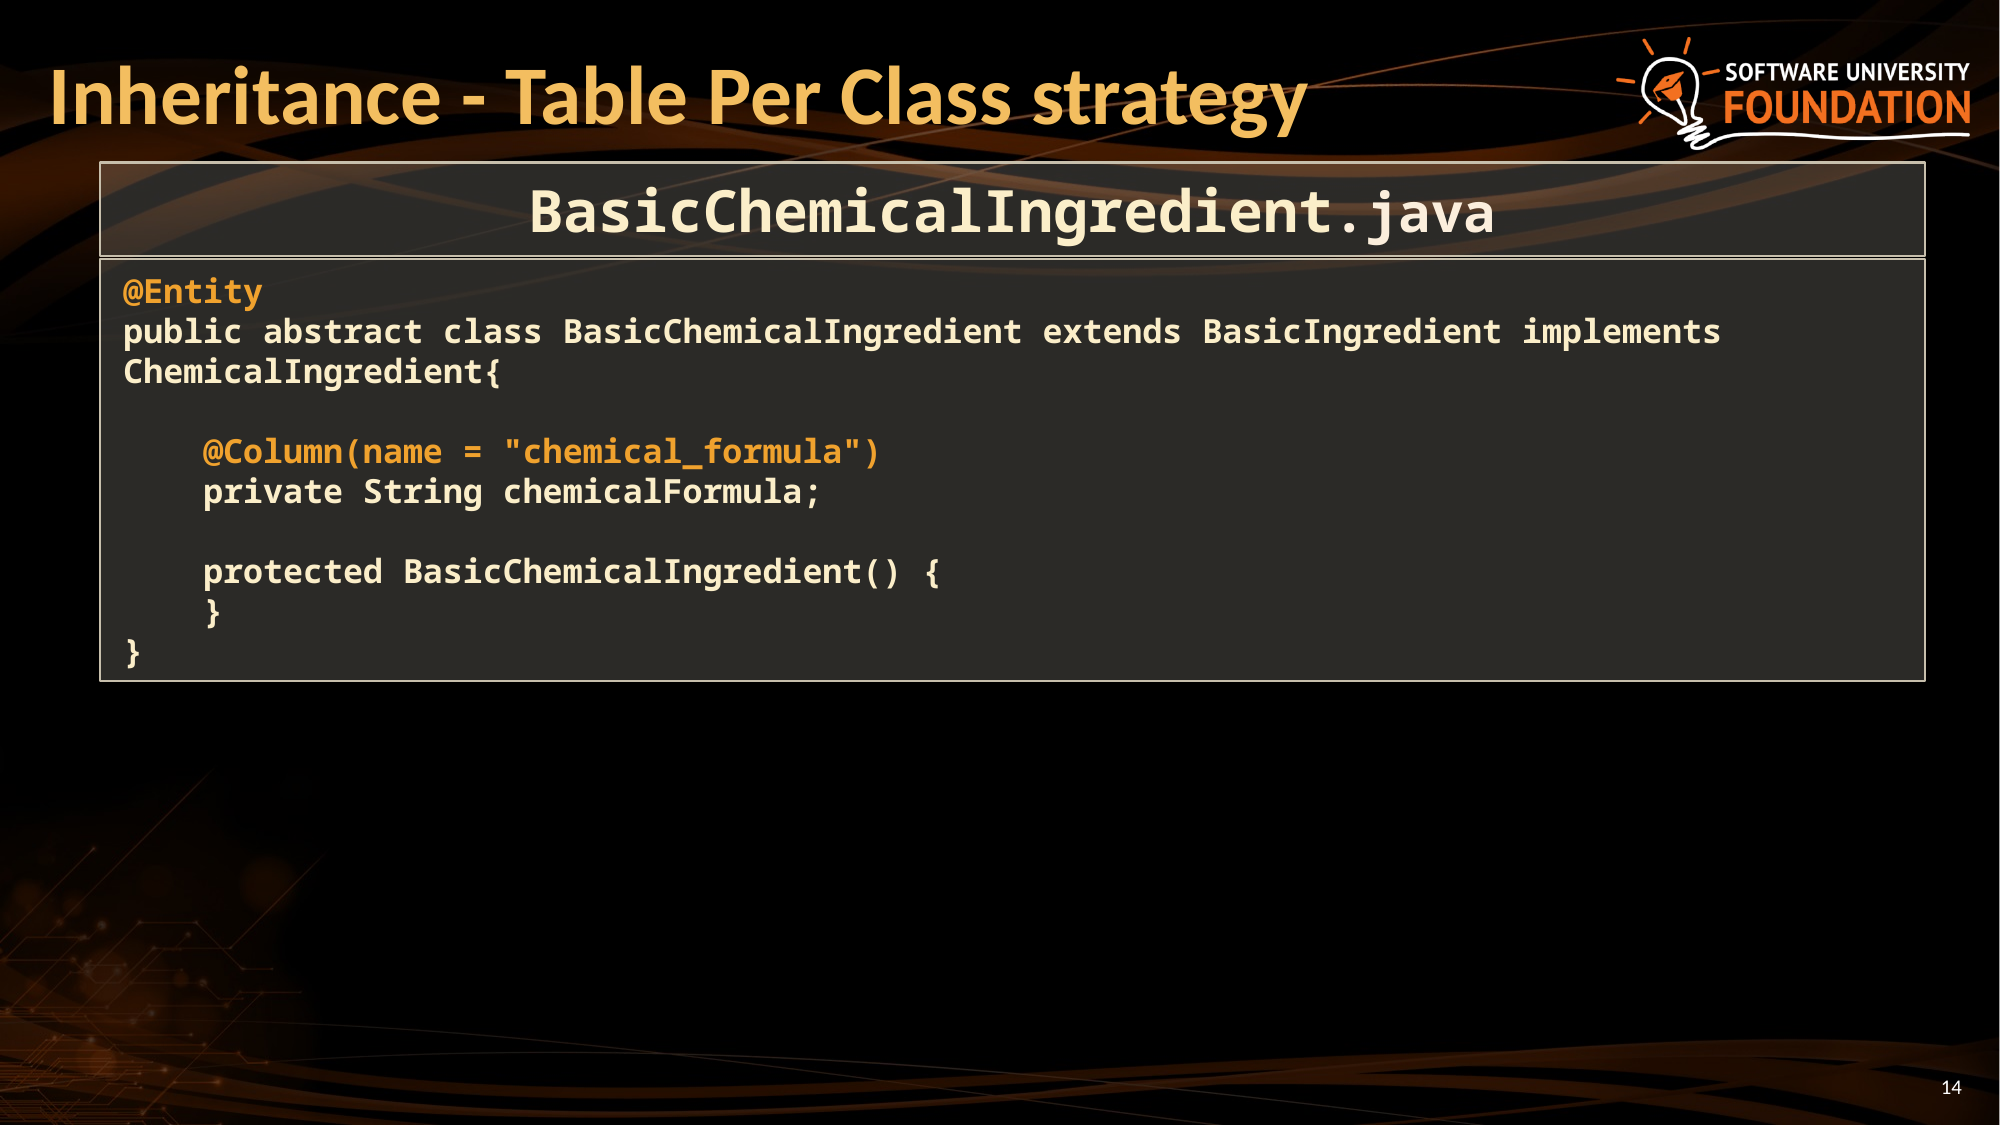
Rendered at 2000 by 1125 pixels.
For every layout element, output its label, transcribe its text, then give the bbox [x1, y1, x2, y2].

text_box @Entity public abstract class BasicChemicalIngredient extends BasicIngredient implements ChemicalIngredient{ @Column(name = "chemical_formula") private String chemicalFormula; protected BasicChemicalIngredient() { } } [99, 258, 1925, 682]
picture [0, 0, 2000, 1125]
slide_number 14 [1897, 1070, 1968, 1103]
text_box BasicChemicalIngredient.java [99, 162, 1925, 257]
title Inheritance - Table Per Class strategy [30, 6, 1602, 189]
